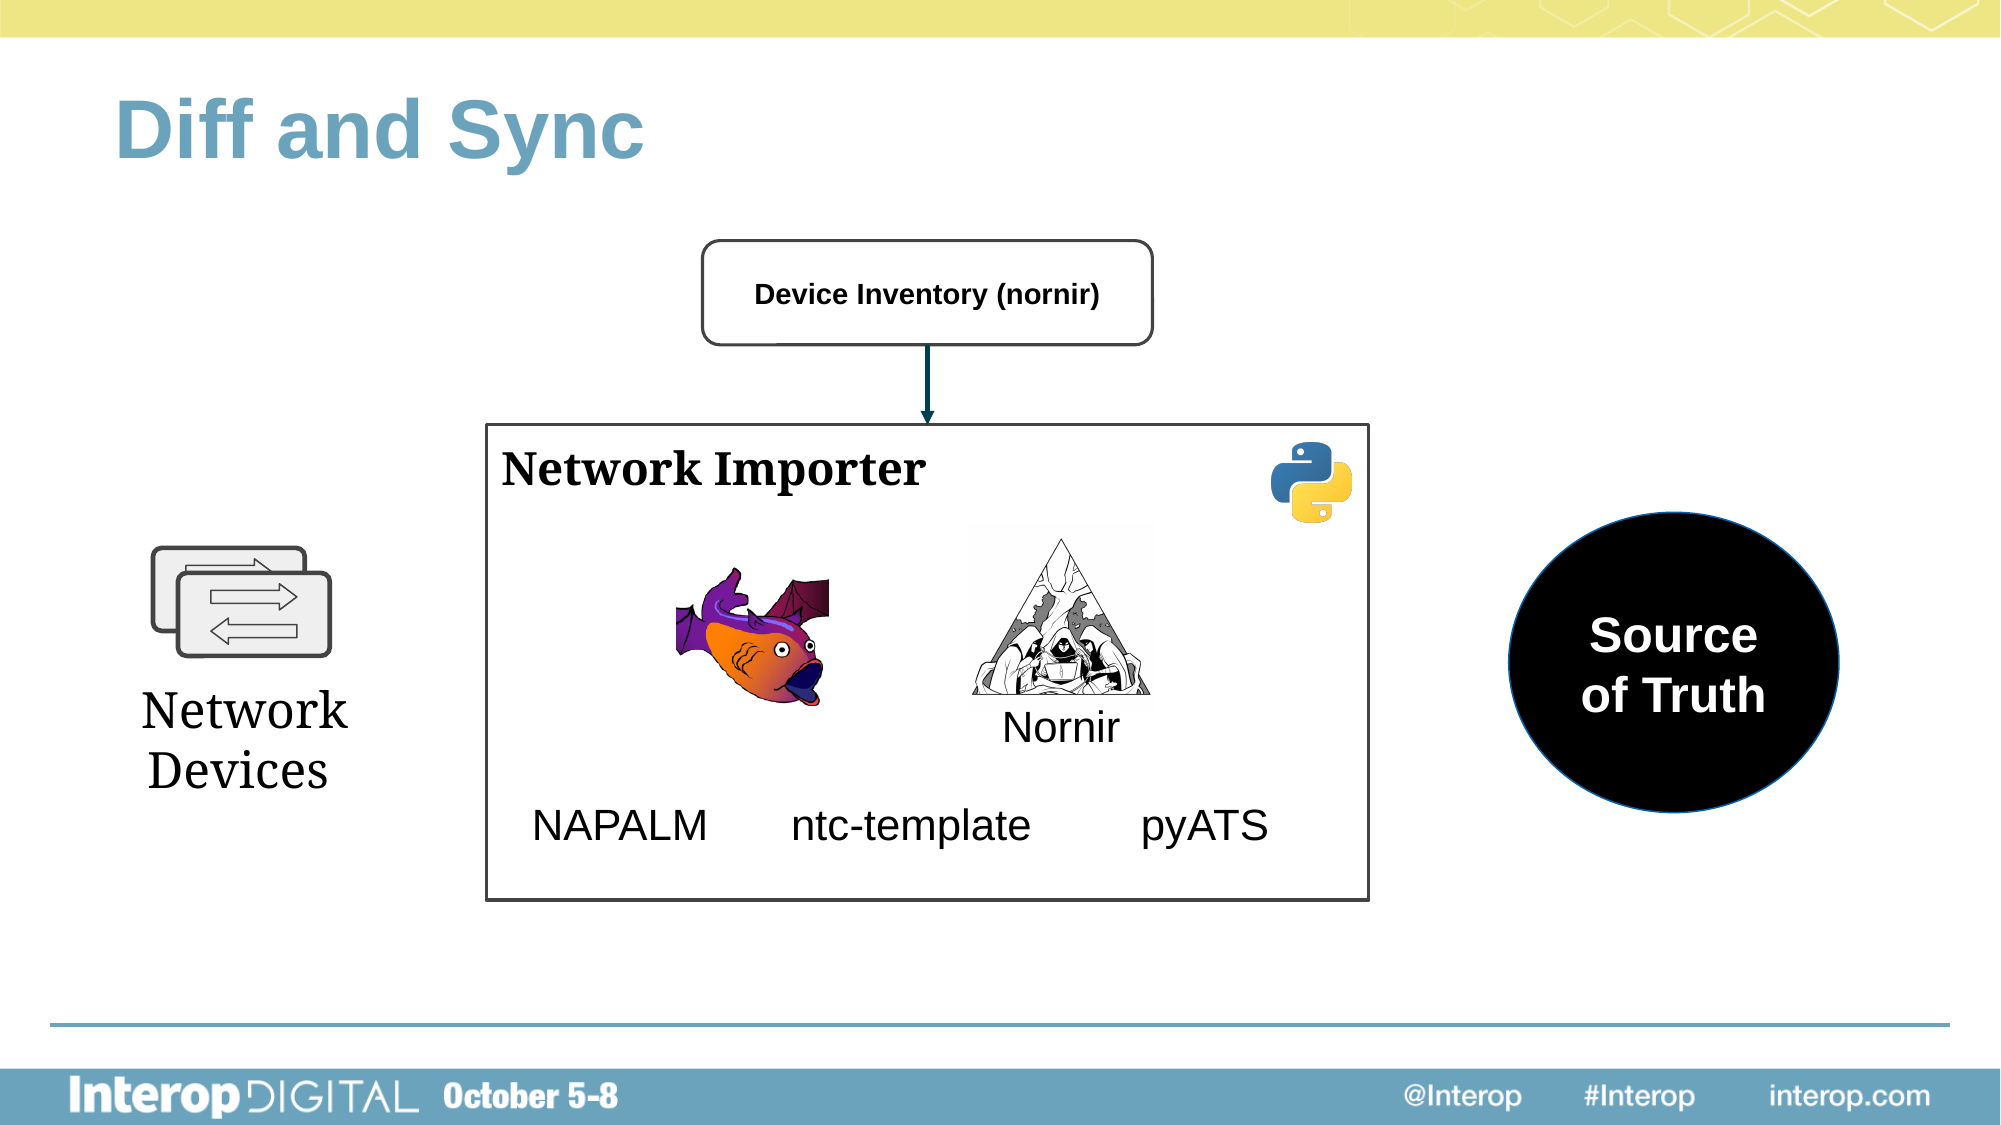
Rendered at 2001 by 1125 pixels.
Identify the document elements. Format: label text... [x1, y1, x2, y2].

text_box Source of Truth [1508, 512, 1839, 813]
title Diff and Sync [99, 37, 1900, 225]
text_box Nornir [944, 684, 1178, 769]
text_box NAPALM [503, 782, 738, 867]
text_box pyATS [1058, 782, 1352, 867]
text_box Network Devices [82, 674, 406, 804]
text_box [177, 572, 331, 657]
text_box ntc-template [764, 782, 1058, 867]
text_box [152, 547, 306, 632]
picture [0, 0, 2001, 1125]
text_box Device Inventory (nornir) [702, 240, 1153, 345]
text_box Network Importer [486, 424, 1369, 901]
